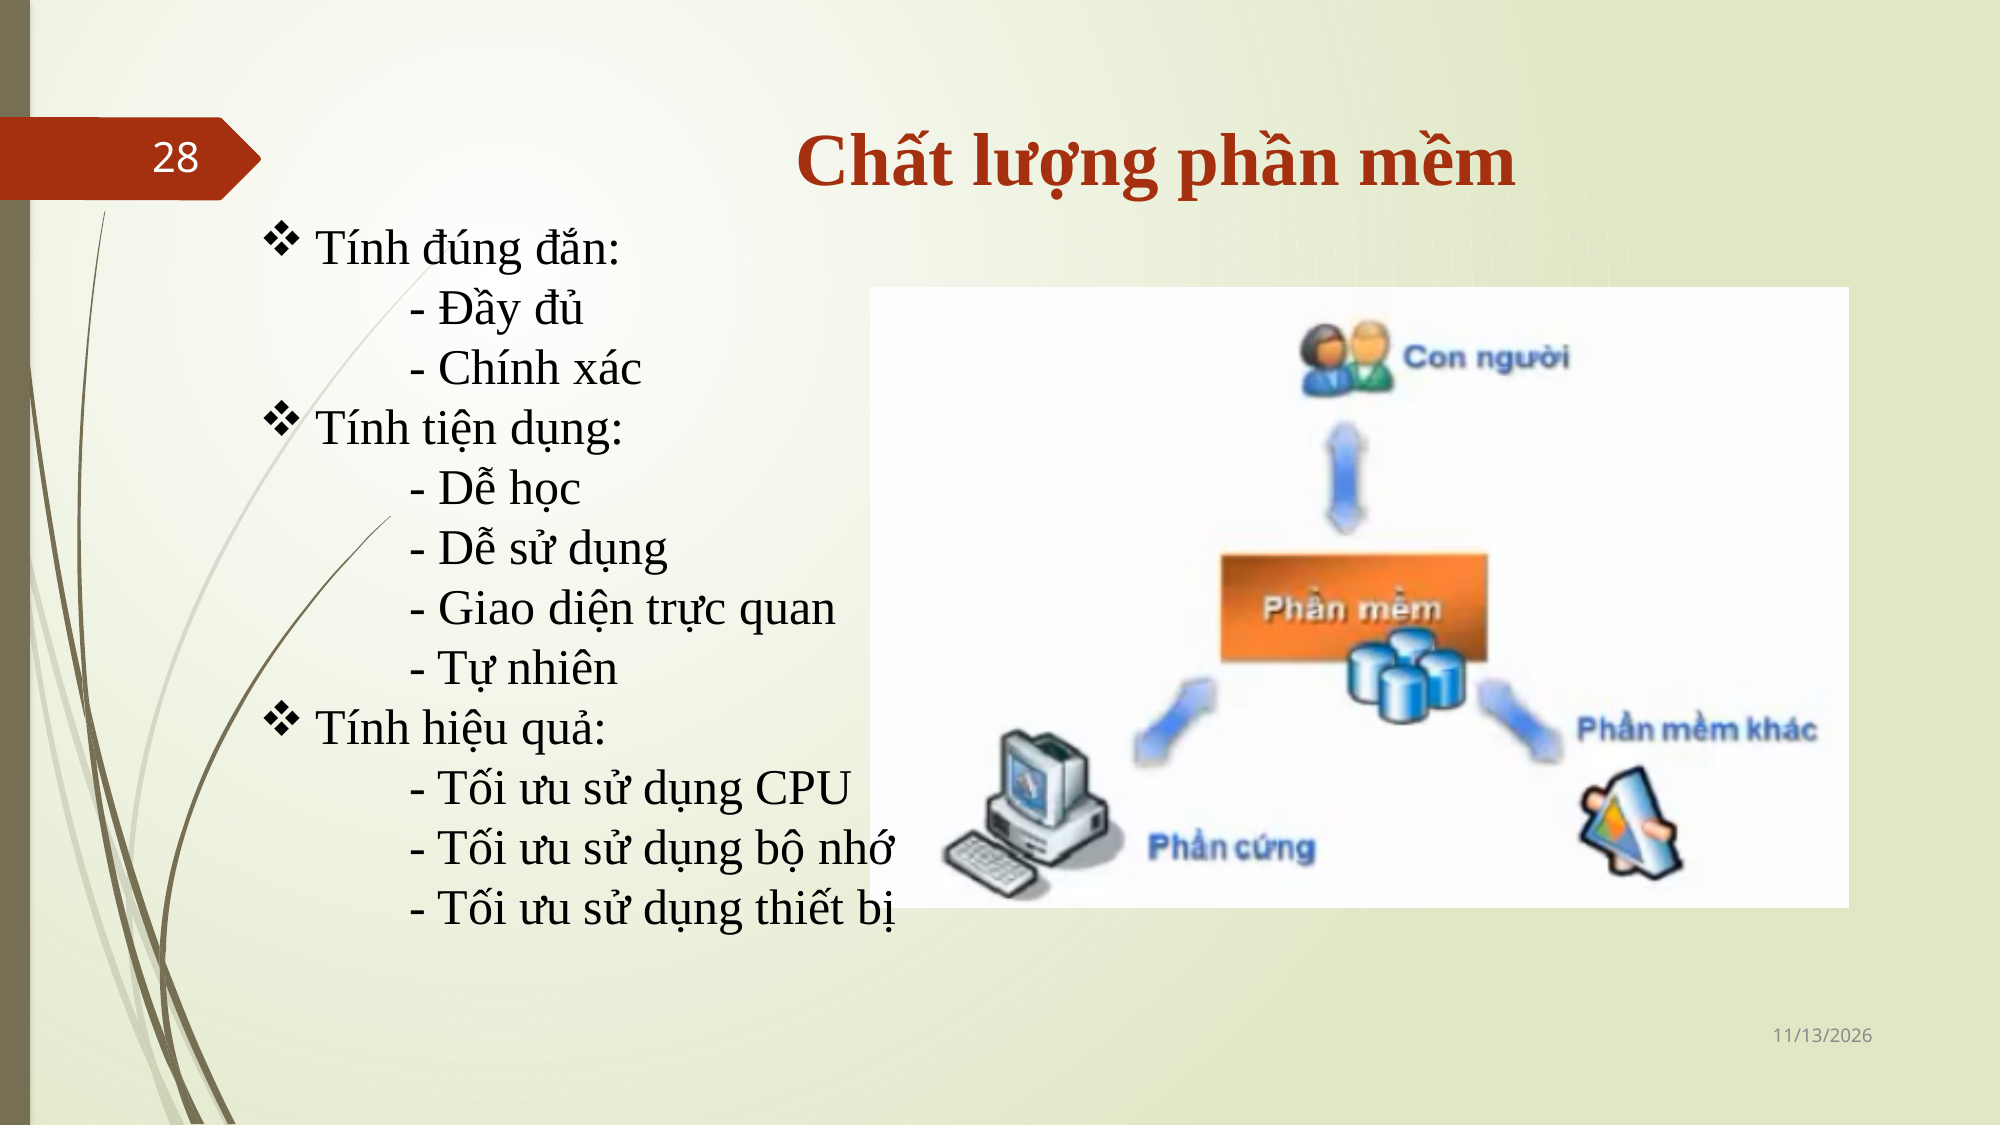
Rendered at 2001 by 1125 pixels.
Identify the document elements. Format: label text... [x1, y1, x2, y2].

slide_number 28 [87, 129, 216, 190]
text_box Tính đúng đắn: - Đầy đủ - Chính xác Tính tiện dụng: - Dễ học - Dễ sử dụng - Giao diện trực quan - Tự nhiên Tính hiệu quả: - Tối ưu sử dụng CPU - Tối ưu sử dụng bộ nhớ - Tối ưu sử dụng thiết bị [244, 207, 1002, 943]
title Chất lượng phần mềm [425, 102, 1888, 313]
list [869, 287, 1849, 909]
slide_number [1699, 1005, 1888, 1067]
